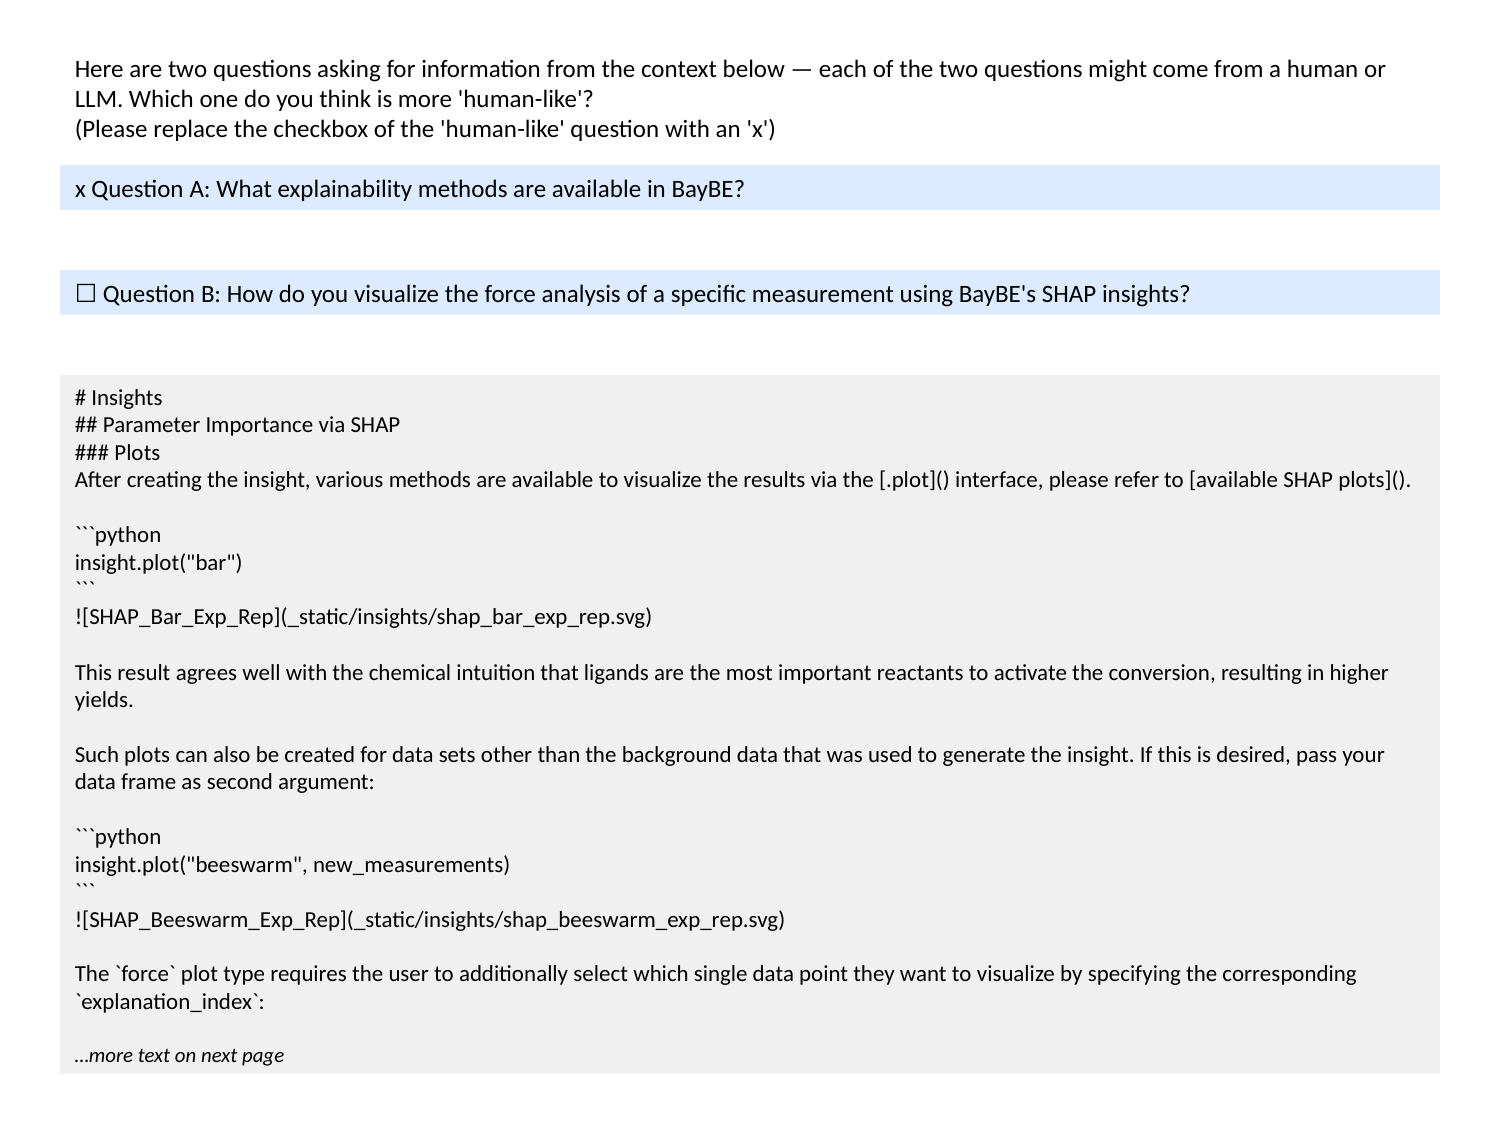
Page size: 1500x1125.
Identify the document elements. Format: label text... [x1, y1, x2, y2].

text_box x Question A: What explainability methods are available in BayBE? [59, 164, 1440, 210]
text_box ☐ Question B: How do you visualize the force analysis of a specific measurement using BayBE's SHAP insights? [59, 270, 1440, 315]
text_box # Insights ## Parameter Importance via SHAP ### Plots After creating the insight, various methods are available to visualize the results via the [.plot]() interface, please refer to [available SHAP plots](). ```python insight.plot("bar") ``` ![SHAP_Bar_Exp_Rep](_static/insights/shap_bar_exp_rep.svg) This result agrees well with the chemical intuition that ligands are the most important reactants to activate the conversion, resulting in higher yields. Such plots can also be created for data sets other than the background data that was used to generate the insight. If this is desired, pass your data frame as second argument: ```python insight.plot("beeswarm", new_measurements) ``` ![SHAP_Beeswarm_Exp_Rep](_static/insights/shap_beeswarm_exp_rep.svg) The `force` plot type requires the user to additionally select which single data point they want to visualize by specifying the corresponding `explanation_index`: …more text on next page [59, 375, 1440, 1074]
text_box Here are two questions asking for information from the context below — each of the two questions might come from a human or LLM. Which one do you think is more 'human-like'? (Please replace the checkbox of the 'human-like' question with an 'x') [59, 45, 1440, 150]
